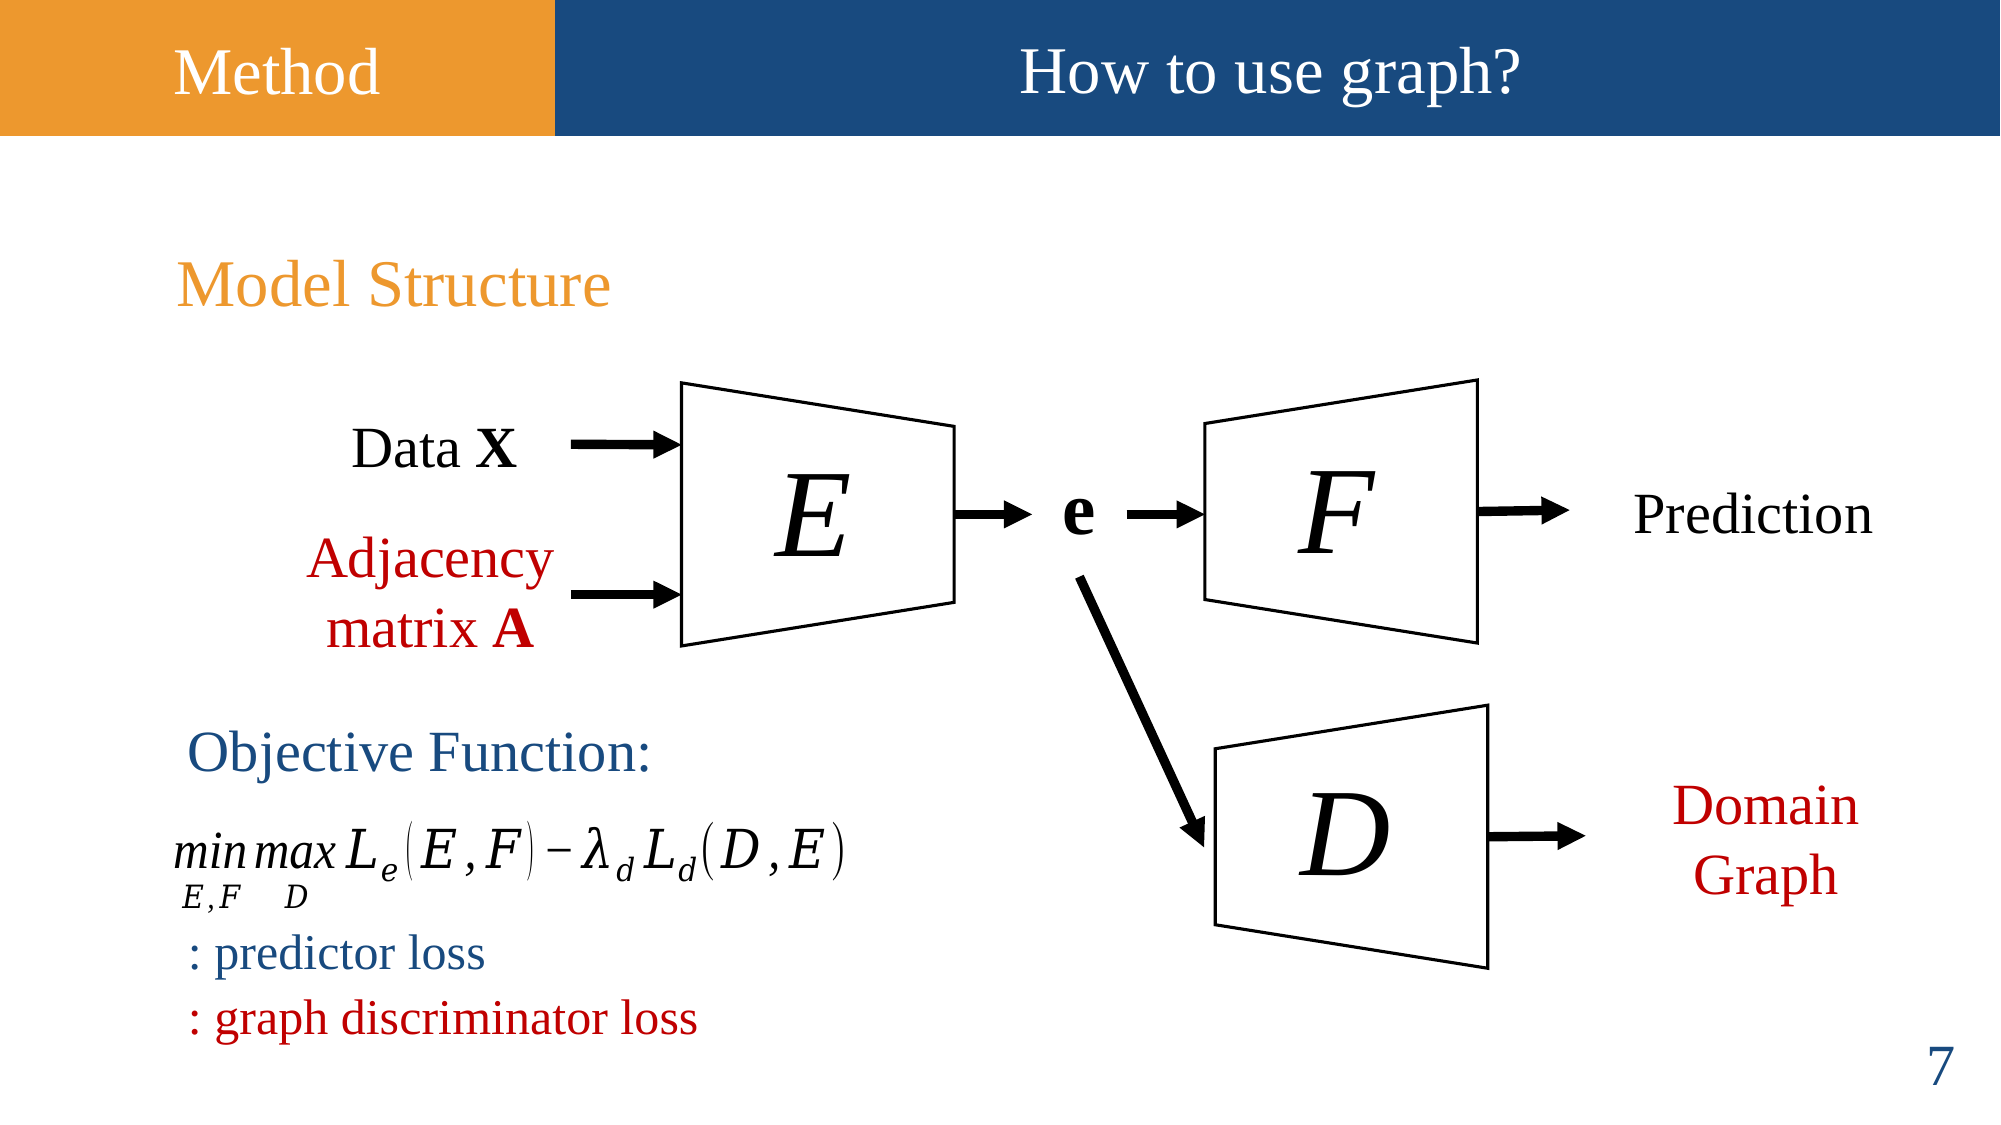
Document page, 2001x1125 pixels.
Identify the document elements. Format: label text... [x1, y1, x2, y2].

text_box [555, 0, 2000, 136]
text_box 7 [1875, 1019, 2000, 1105]
text_box D [1271, 763, 1421, 889]
text_box [1203, 378, 1479, 645]
text_box F [1261, 441, 1412, 566]
text_box Objective Function: [173, 705, 811, 791]
text_box e [1046, 452, 1113, 558]
text_box Domain Graph [1585, 758, 1947, 914]
text_box E [738, 444, 889, 569]
text_box [680, 381, 956, 648]
text_box Data X [298, 401, 571, 487]
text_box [1079, 576, 1204, 848]
text_box [1214, 703, 1489, 970]
text_box Adjacency matrix A [216, 511, 645, 667]
text_box Model Structure [161, 232, 766, 328]
text_box How to use graph? [596, 19, 1947, 115]
text_box Method [0, 0, 555, 136]
